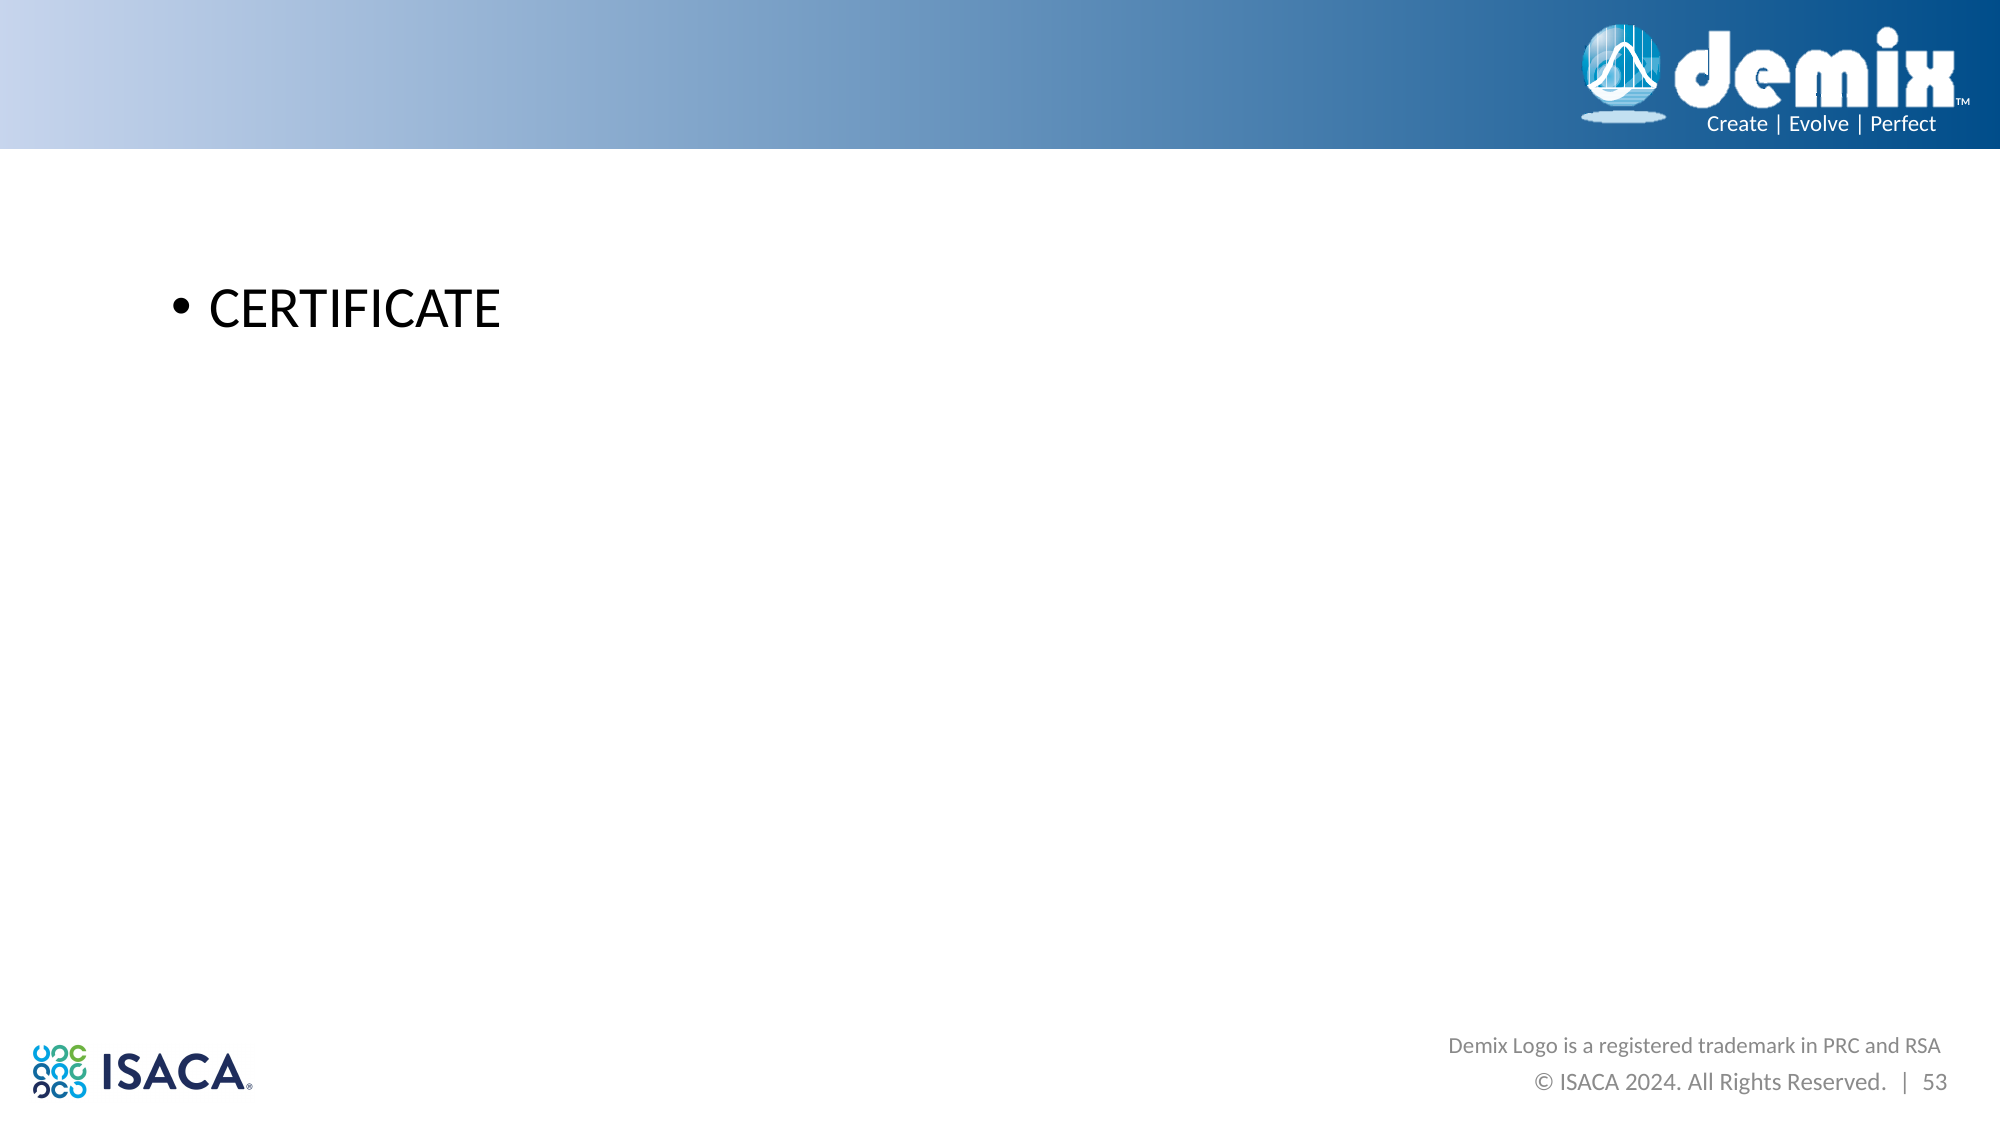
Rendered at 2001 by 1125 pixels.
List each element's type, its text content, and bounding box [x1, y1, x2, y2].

picture [29, 1043, 255, 1103]
list CERTIFICATE [156, 270, 1863, 1014]
picture [1549, 3, 2000, 153]
